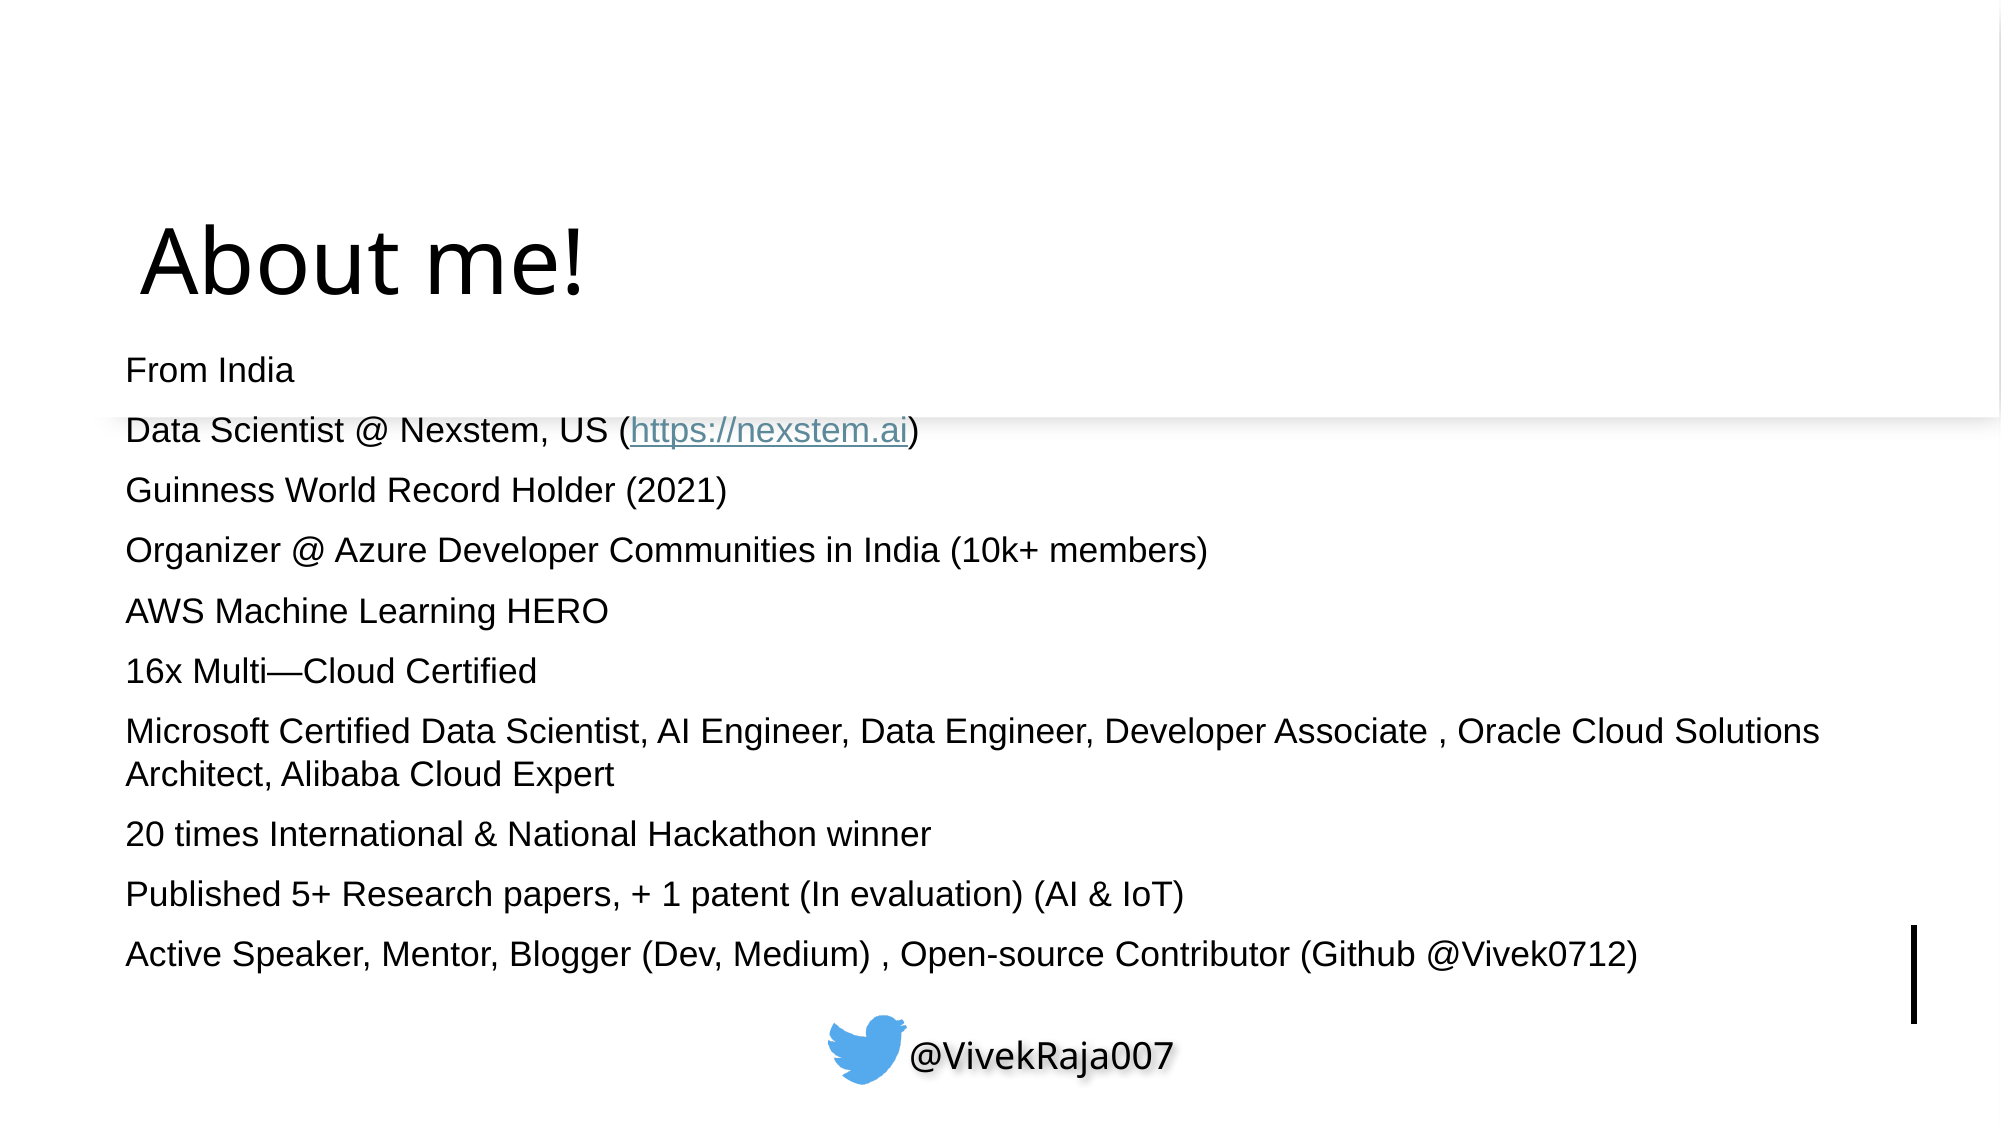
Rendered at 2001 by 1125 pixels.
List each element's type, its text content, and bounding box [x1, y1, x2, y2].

title About me! [124, 140, 1828, 339]
text_box @VivekRaja007 [911, 1024, 1193, 1086]
picture [827, 1014, 911, 1086]
list From India Data Scientist @ Nexstem, US (https://nexstem.ai) Guinness World Record Holder (2021) Organizer @ Azure Developer Communities in India (10k+ members) AWS Machine Learning HERO 16x Multi—Cloud Certified Microsoft Certified Data Scientist, AI Engineer, Data Engineer, Developer Associate , Oracle Cloud Solutions Architect, Alibaba Cloud Expert 20 times International & National Hackathon winner Published 5+ Research papers, + 1 patent (In evaluation) (AI & IoT) Active Speaker, Mentor, Blogger (Dev, Medium) , Open-source Contributor (Github @Vivek0712) [110, 339, 1961, 985]
